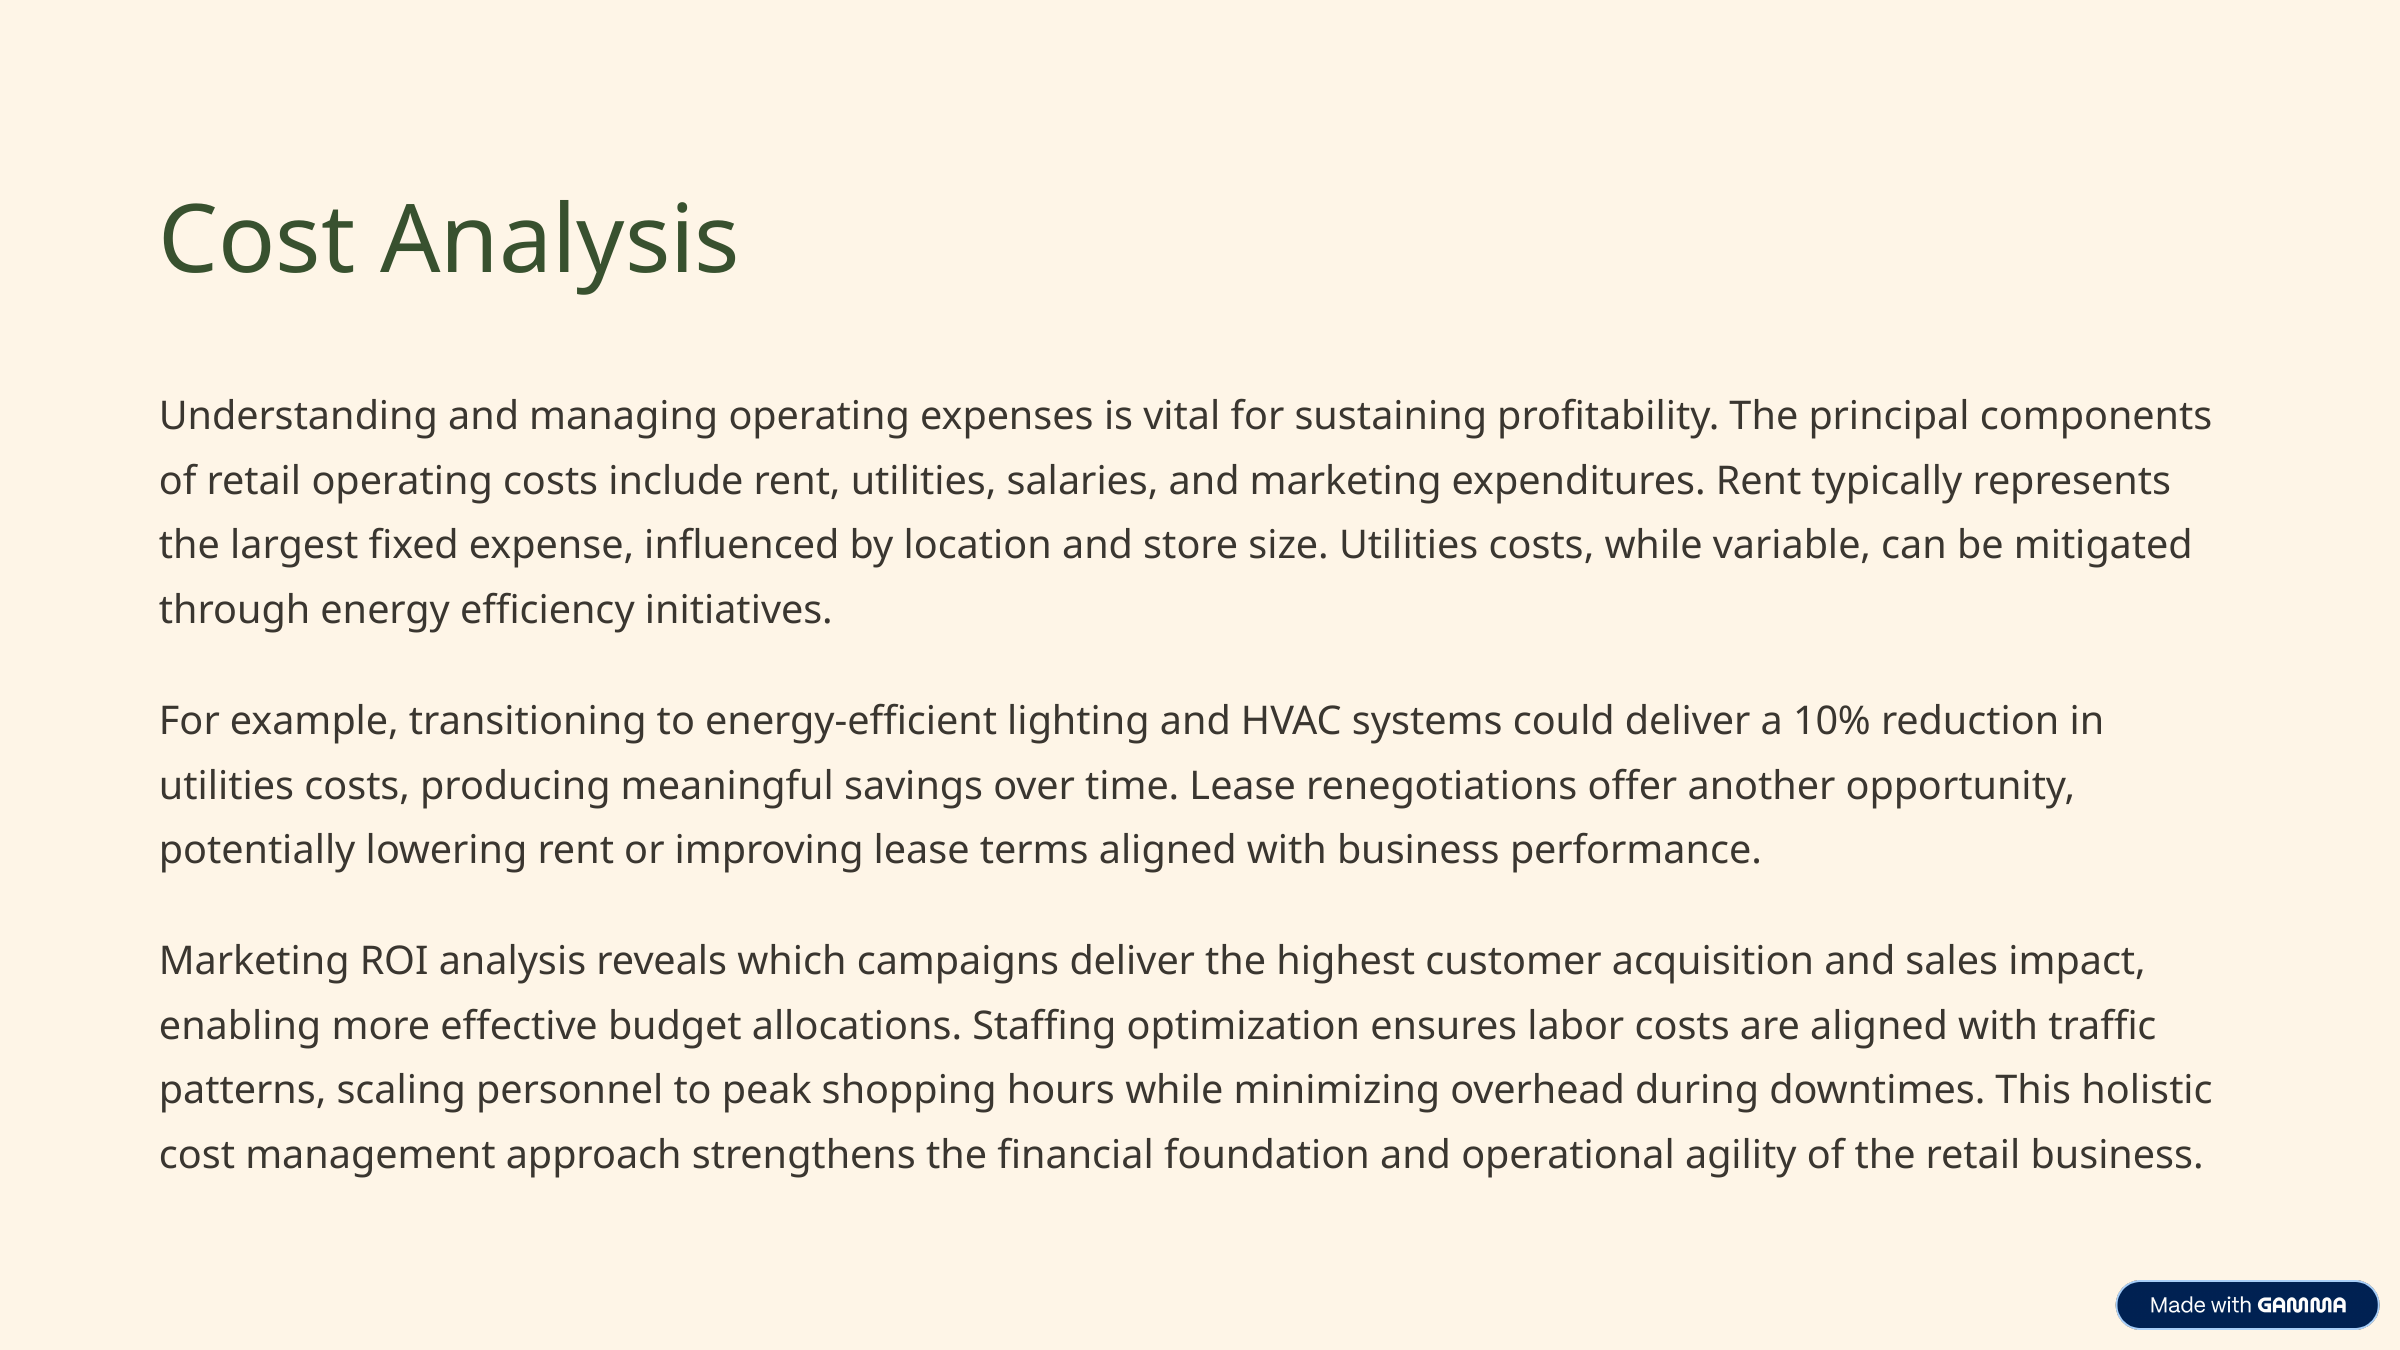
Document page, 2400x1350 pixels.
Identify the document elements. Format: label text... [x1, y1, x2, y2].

picture [2106, 1271, 2389, 1339]
text_box Cost Analysis [158, 172, 1112, 293]
text_box Marketing ROI analysis reveals which campaigns deliver the highest customer acquisition and sales impact, enabling more effective budget allocations. Staffing optimization ensures labor costs are aligned with traffic patterns, scaling personnel to peak shopping hours while minimizing overhead during downtimes. This holistic cost management approach strengthens the financial foundation and operational agility of the retail business. [158, 917, 2241, 1177]
text_box For example, transitioning to energy-efficient lighting and HVAC systems could deliver a 10% reduction in utilities costs, producing meaningful savings over time. Lease renegotiations offer another opportunity, potentially lowering rent or improving lease terms aligned with business performance. [158, 677, 2241, 873]
text_box Understanding and managing operating expenses is vital for sustaining profitability. The principal components of retail operating costs include rent, utilities, salaries, and marketing expenditures. Rent typically represents the largest fixed expense, influenced by location and store size. Utilities costs, while variable, can be mitigated through energy efficiency initiatives. [158, 373, 2241, 633]
